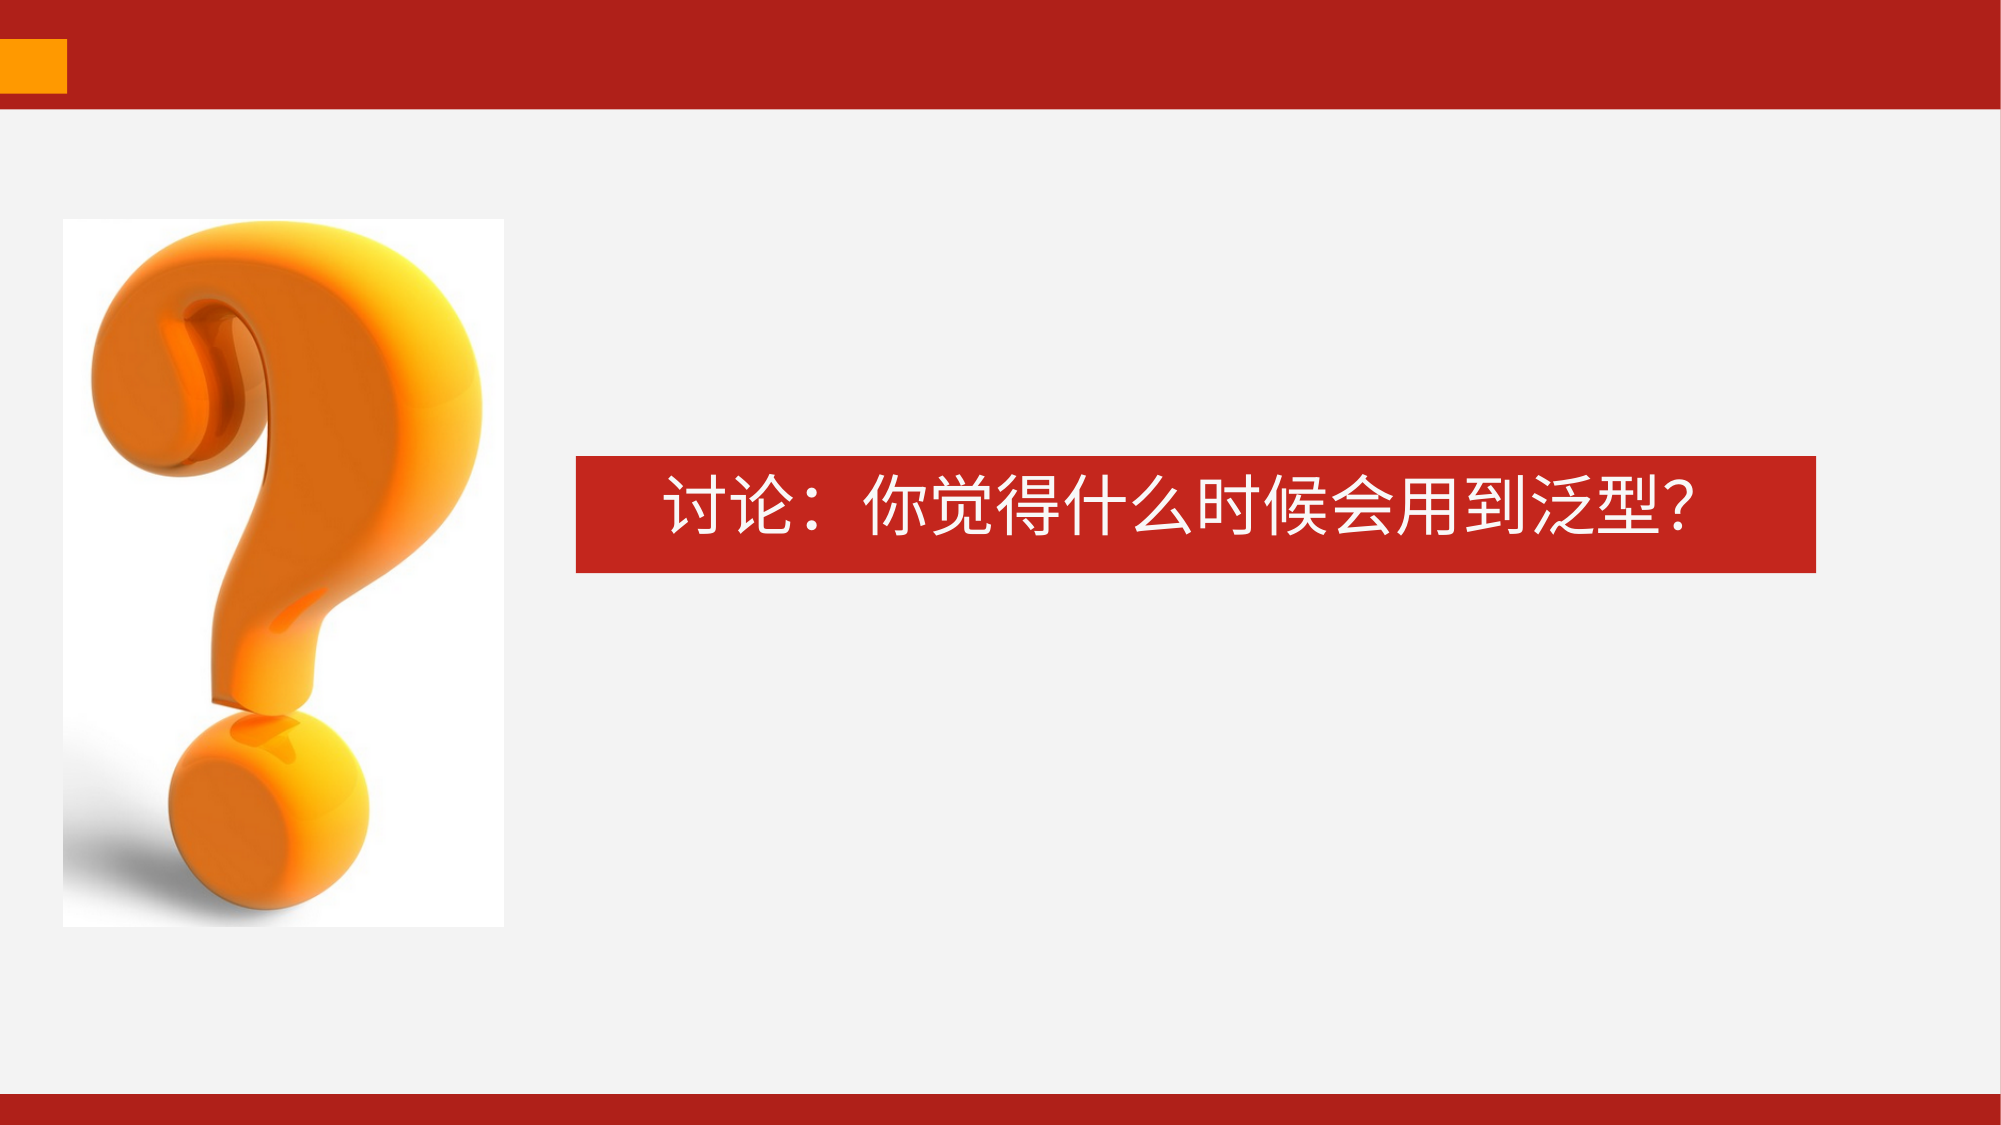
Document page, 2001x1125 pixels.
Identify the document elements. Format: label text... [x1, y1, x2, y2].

text_box [0, 109, 2001, 1094]
text_box [0, 39, 68, 94]
picture [62, 219, 504, 928]
text_box 讨论：你觉得什么时候会用到泛型？ [575, 456, 1817, 574]
